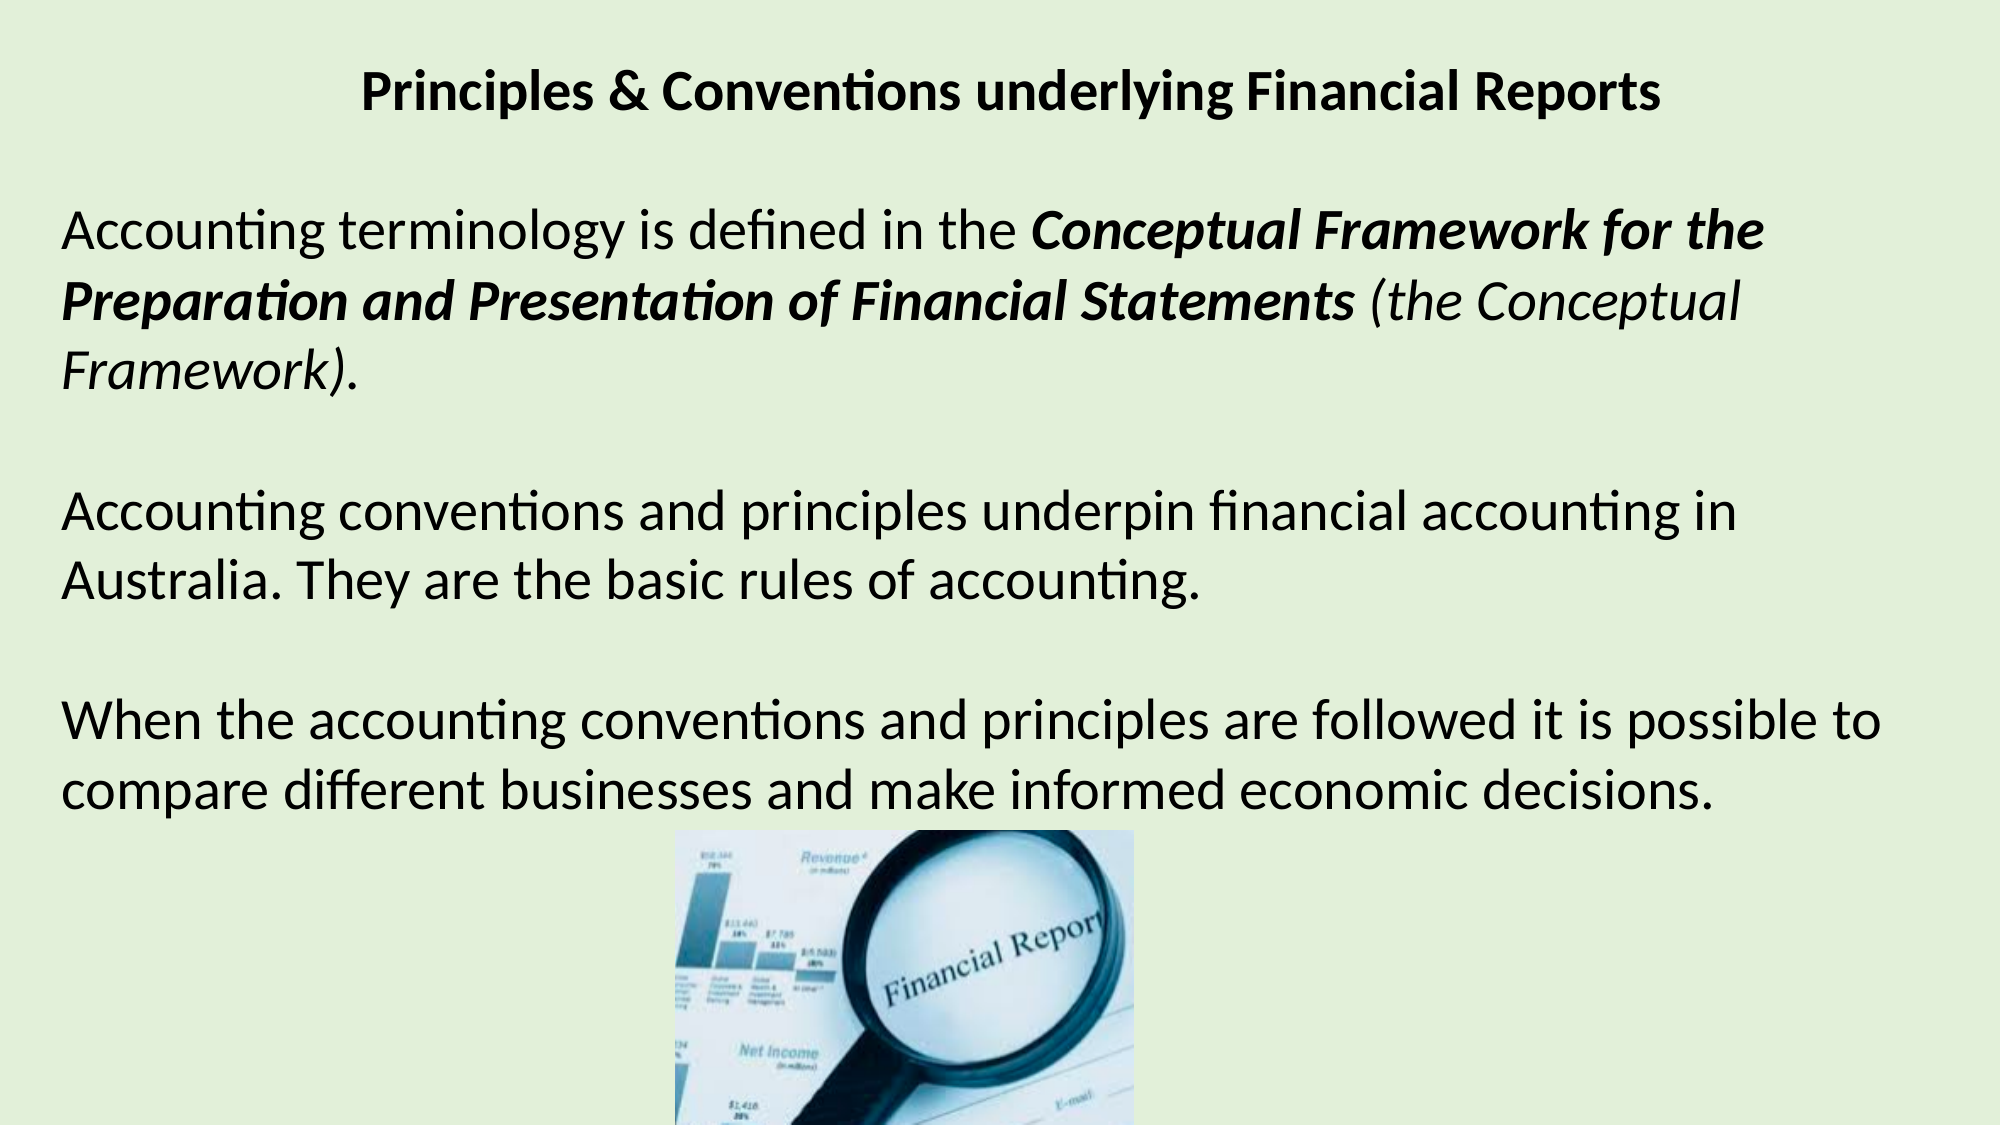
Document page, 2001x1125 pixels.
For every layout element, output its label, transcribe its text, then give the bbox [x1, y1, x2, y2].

picture [675, 830, 1134, 1125]
picture [894, 1094, 905, 1100]
text_box Principles & Conventions underlying Financial Reports Accounting terminology is defined in the Conceptual Framework for the Preparation and Presentation of Financial Statements (the Conceptual Framework). Accounting conventions and principles underpin financial accounting in Australia. They are the basic rules of accounting. When the accounting conventions and principles are followed it is possible to compare different businesses and make informed economic decisions. [46, 44, 1977, 969]
